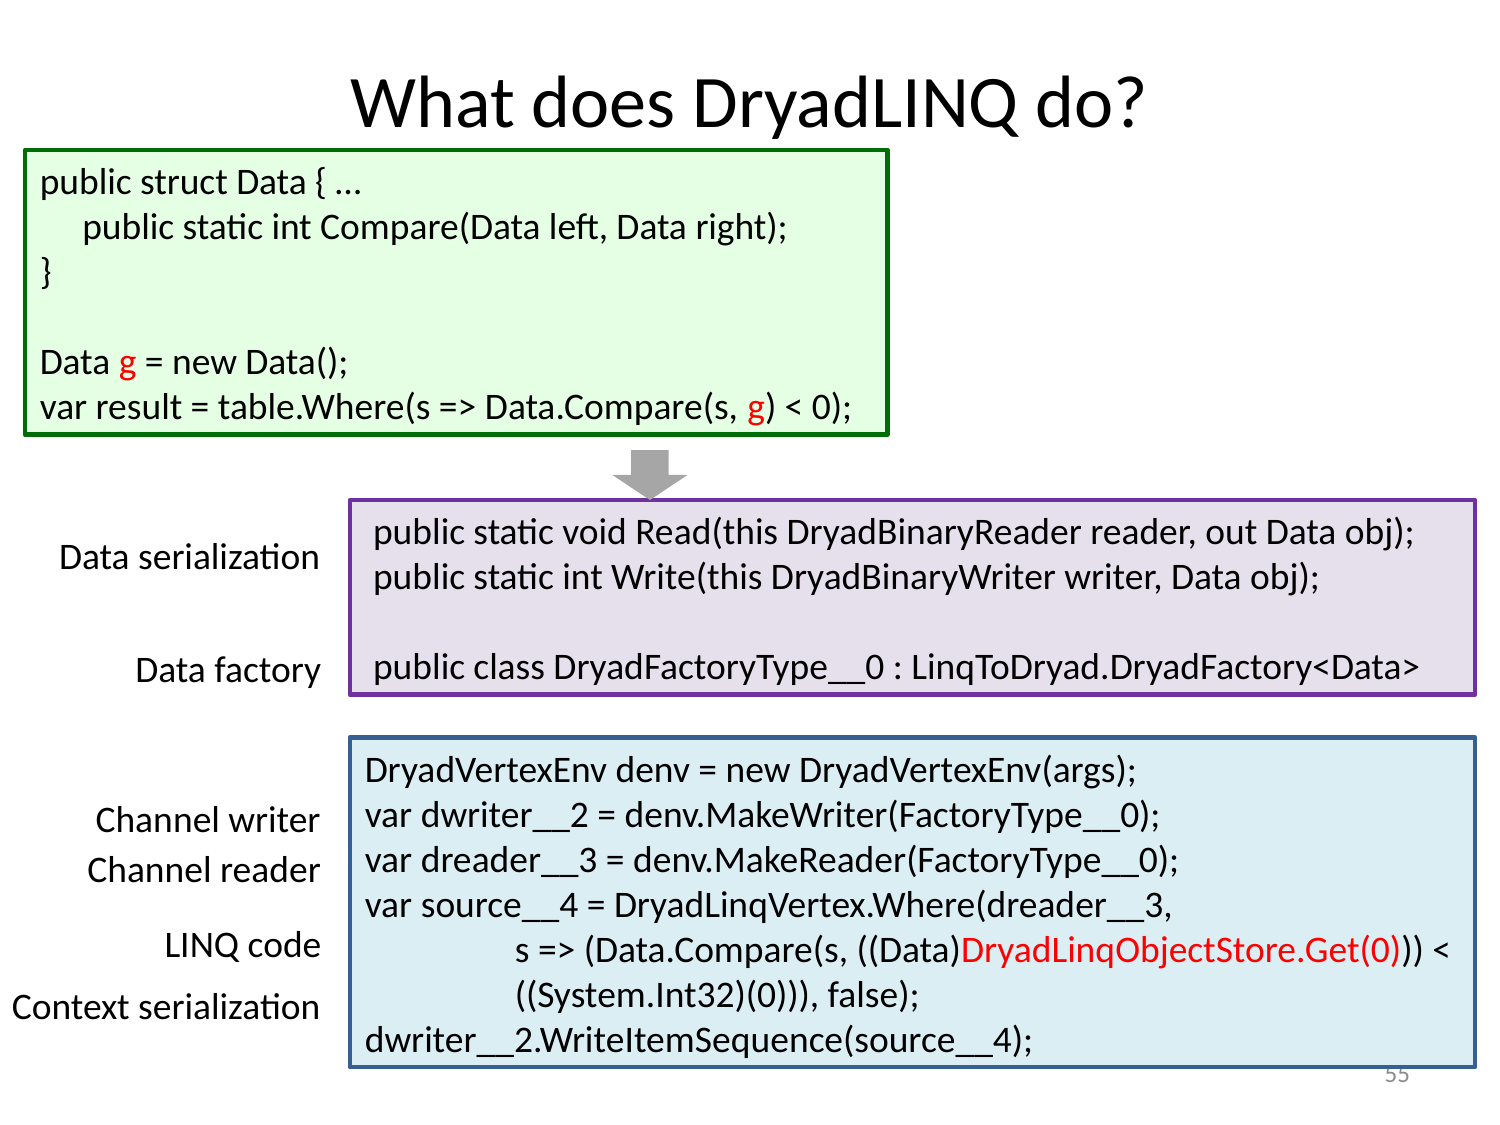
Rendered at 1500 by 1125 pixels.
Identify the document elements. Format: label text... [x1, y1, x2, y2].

text_box Channel writer [80, 787, 336, 837]
text_box Channel reader [72, 837, 336, 898]
text_box DryadVertexEnv denv = new DryadVertexEnv(args); var dwriter__2 = denv.MakeWriter(FactoryType__0); var dreader__3 = denv.MakeReader(FactoryType__0); var source__4 = DryadLinqVertex.Where(dreader__3, s => (Data.Compare(s, ((Data)DryadLinqObjectStore.Get(0))) < ((System.Int32)(0))), false); dwriter__2.WriteItemSequence(source__4); [349, 737, 1475, 1068]
text_box Data serialization [44, 524, 336, 585]
text_box public static void Read(this DryadBinaryReader reader, out Data obj); public static int Write(this DryadBinaryWriter writer, Data obj); public class DryadFactoryType__0 : LinqToDryad.DryadFactory<Data> [349, 499, 1475, 695]
text_box [610, 447, 690, 502]
text_box Data factory [120, 637, 337, 698]
text_box LINQ code [149, 912, 337, 973]
title What does DryadLINQ do? [75, 45, 1425, 150]
text_box public struct Data { … public static int Compare(Data left, Data right); } Data g = new Data(); var result = table.Where(s => Data.Compare(s, g) < 0); [24, 149, 888, 435]
text_box Context serialization [0, 974, 336, 1035]
slide_number 55 [1074, 1068, 1425, 1103]
